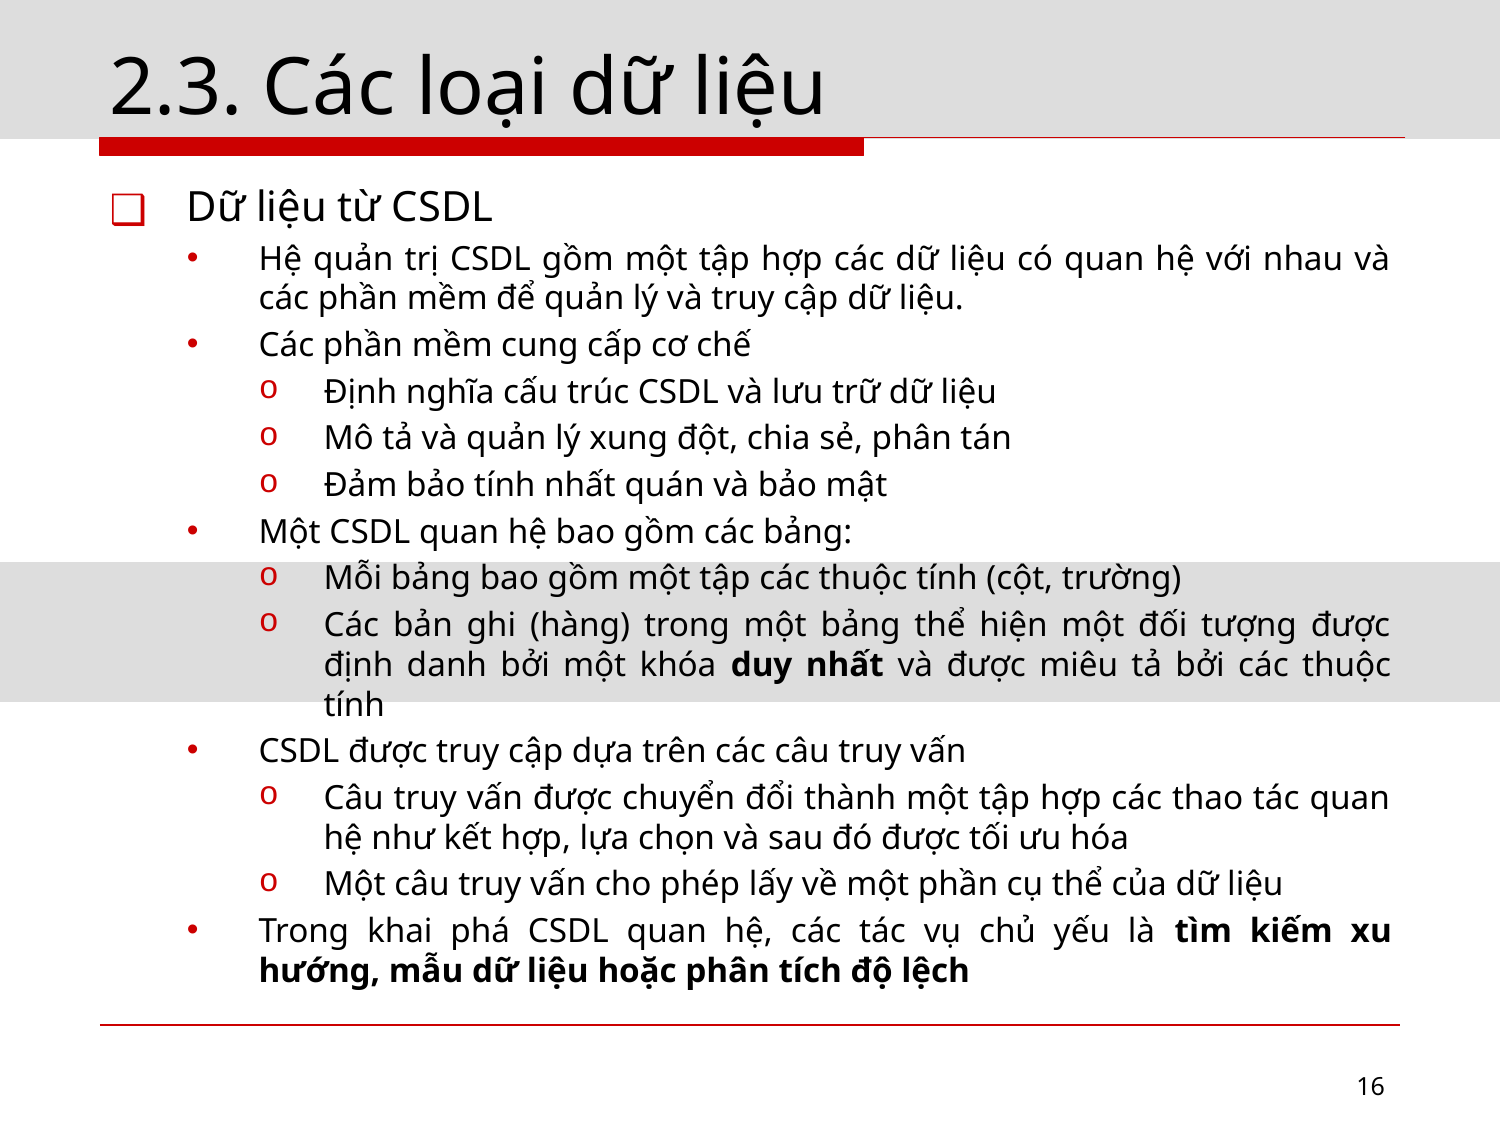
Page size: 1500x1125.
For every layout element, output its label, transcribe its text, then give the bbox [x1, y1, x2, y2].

title 2.3. Các loại dữ liệu [94, 50, 1407, 138]
text_box 16 [1074, 1062, 1400, 1103]
list Dữ liệu từ CSDL Hệ quản trị CSDL gồm một tập hợp các dữ liệu có quan hệ với nhau và các phần mềm để quản lý và truy cập dữ liệu. Các phần mềm cung cấp cơ chế Định nghĩa cấu trúc CSDL và lưu trữ dữ liệu Mô tả và quản lý xung đột, chia sẻ, phân tán Đảm bảo tính nhất quán và bảo mật Một CSDL quan hệ bao gồm các bảng: Mỗi bảng bao gồm một tập các thuộc tính (cột, trường) Các bản ghi (hàng) trong một bảng thể hiện một đối tượng được định danh bởi một khóa duy nhất và được miêu tả bởi các thuộc tính CSDL được truy cập dựa trên các câu truy vấn Câu truy vấn được chuyển đổi thành một tập hợp các thao tác quan hệ như kết hợp, lựa chọn và sau đó được tối ưu hóa Một câu truy vấn cho phép lấy về một phần cụ thể của dữ liệu Trong khai phá CSDL quan hệ, các tác vụ chủ yếu là tìm kiếm xu hướng, mẫu dữ liệu hoặc phân tích độ lệch [94, 172, 1407, 1000]
picture [0, 0, 1500, 1125]
